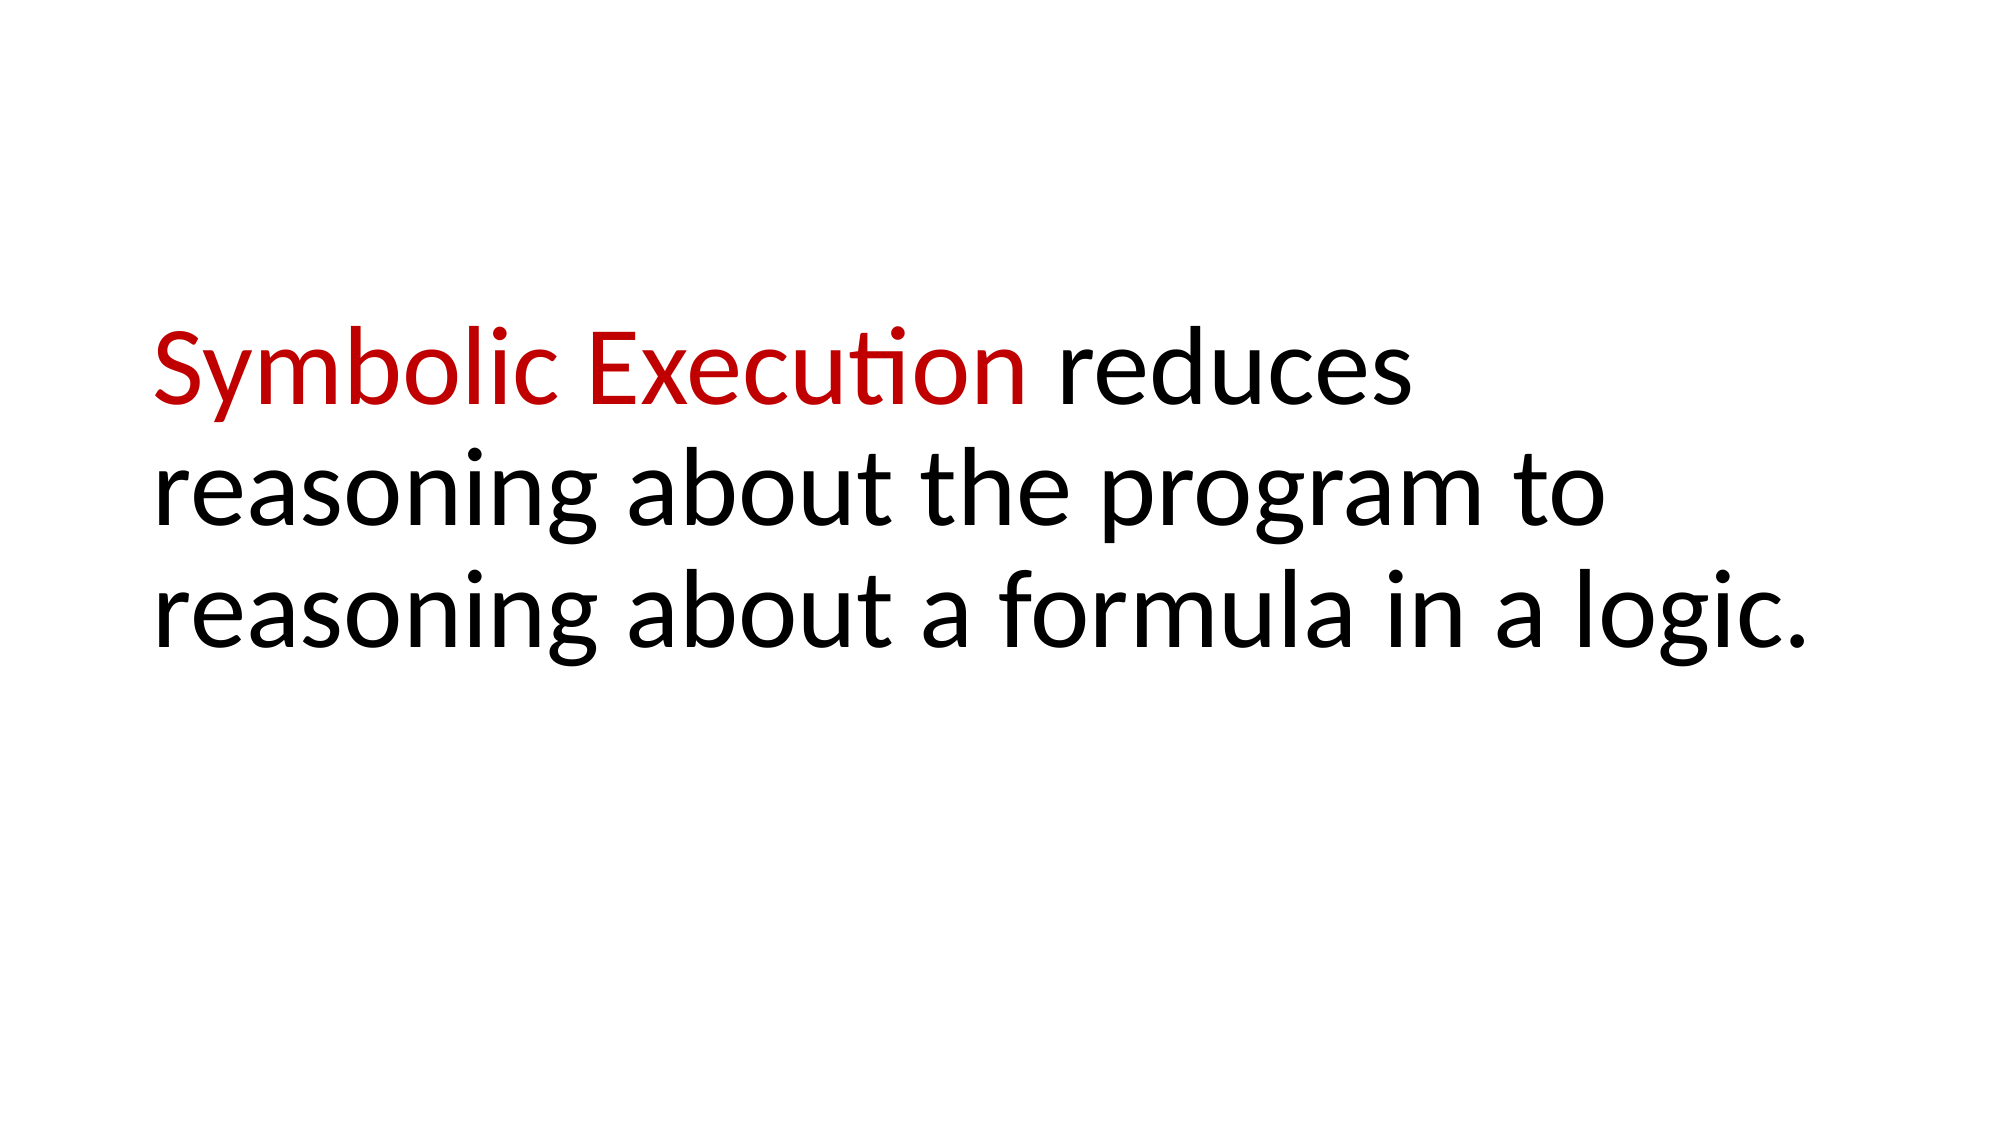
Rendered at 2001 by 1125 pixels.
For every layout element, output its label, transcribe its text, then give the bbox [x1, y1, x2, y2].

list Symbolic Execution reduces reasoning about the program to reasoning about a formula in a logic. [137, 299, 1863, 1014]
